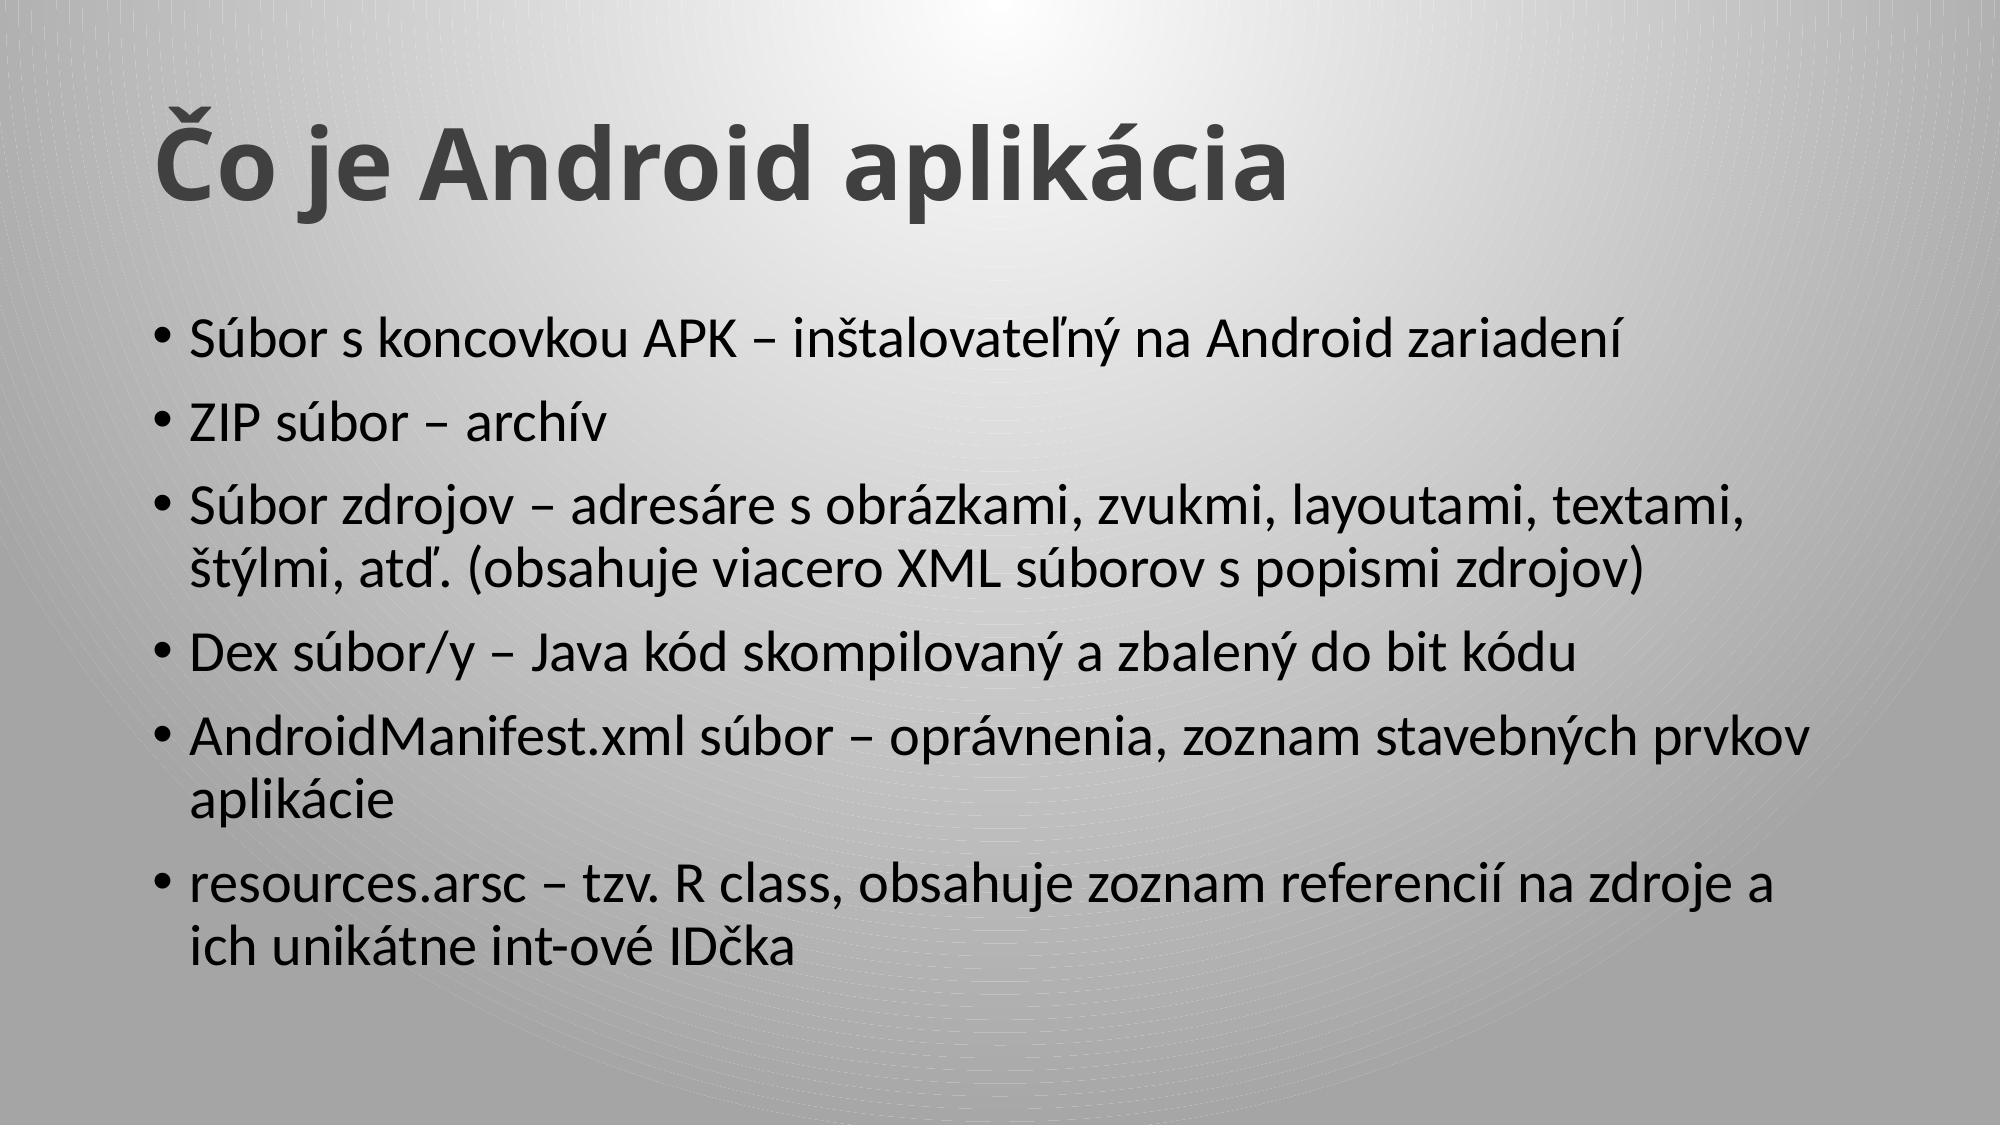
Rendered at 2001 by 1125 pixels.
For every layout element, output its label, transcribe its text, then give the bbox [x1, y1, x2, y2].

title Čo je Android aplikácia [137, 59, 1863, 278]
list Súbor s koncovkou APK – inštalovateľný na Android zariadení ZIP súbor – archív Súbor zdrojov – adresáre s obrázkami, zvukmi, layoutami, textami, štýlmi, atď. (obsahuje viacero XML súborov s popismi zdrojov) Dex súbor/y – Java kód skompilovaný a zbalený do bit kódu AndroidManifest.xml súbor – oprávnenia, zoznam stavebných prvkov aplikácie resources.arsc – tzv. R class, obsahuje zoznam referencií na zdroje a ich unikátne int-ové IDčka [137, 299, 1863, 1014]
